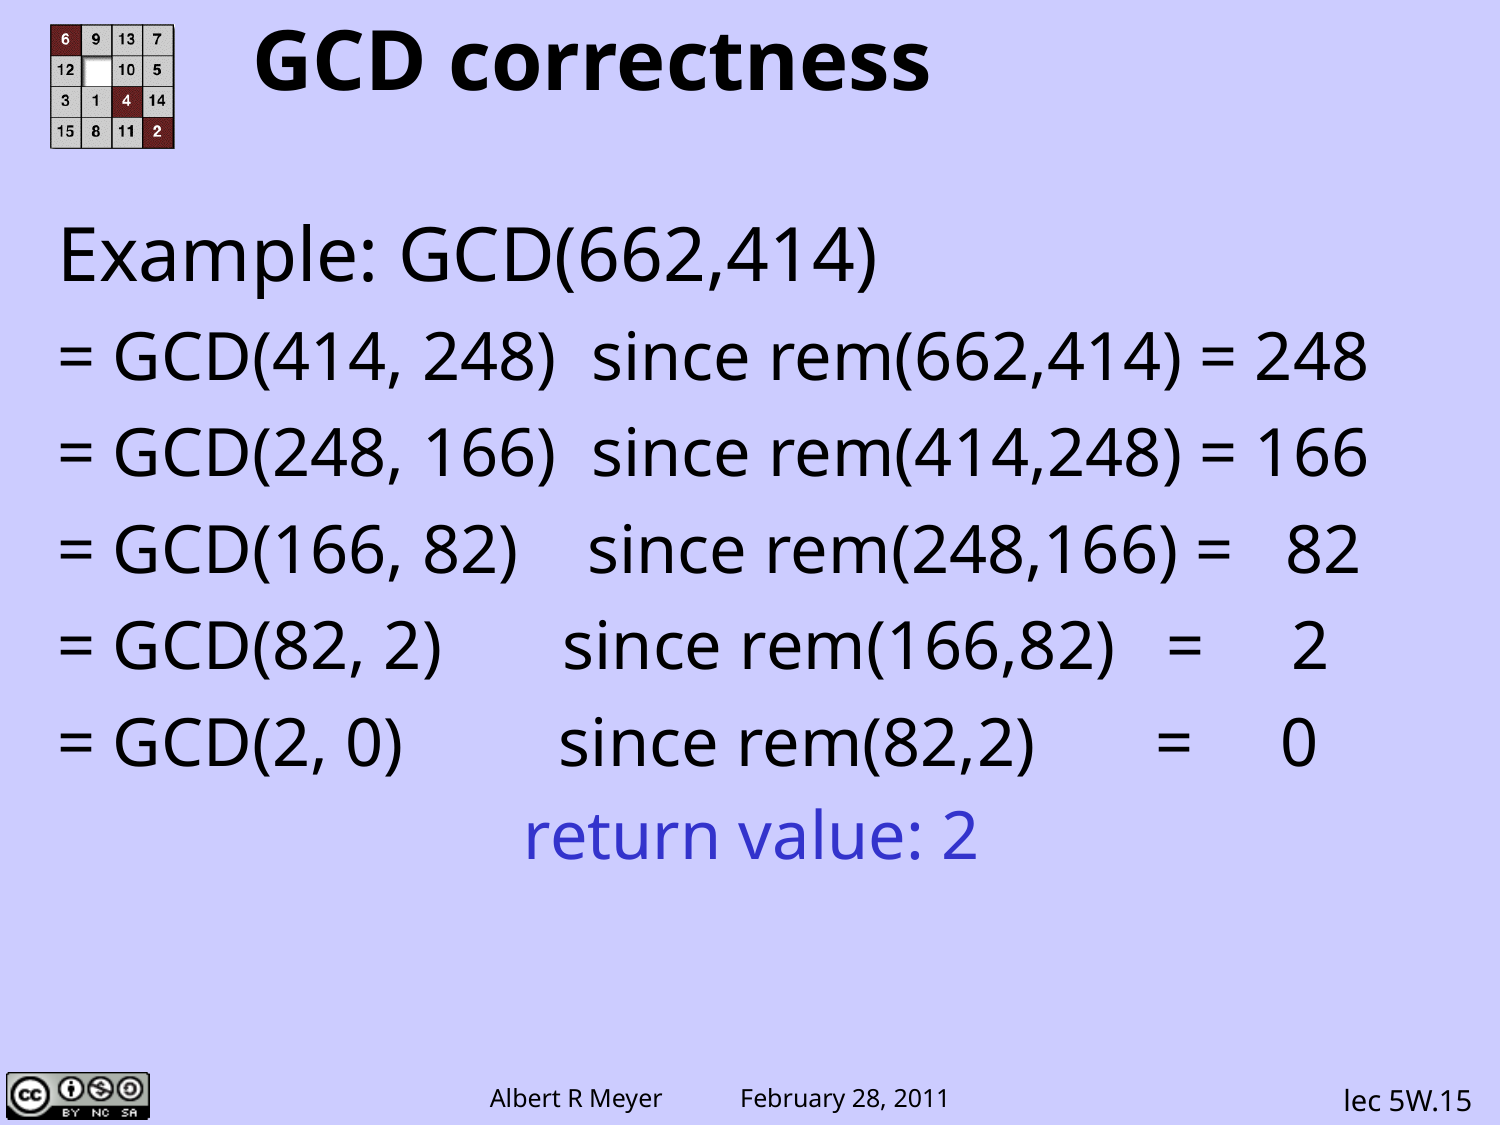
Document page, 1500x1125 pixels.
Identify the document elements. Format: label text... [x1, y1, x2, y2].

slide_number lec 5W.15 [1274, 1074, 1488, 1125]
picture [6, 1072, 42, 1120]
list Example: GCD(662,414) = GCD(414, 248) since rem(662,414) = 248 = GCD(248, 166) since rem(414,248) = 166 = GCD(166, 82) since rem(248,166) = 82 = GCD(82, 2) since rem(166,82) = 2 = GCD(2, 0) since rem(82,2) = 0 return value: 2 [42, 198, 1462, 1125]
title GCD correctness [237, 0, 1476, 188]
picture [49, 24, 176, 149]
